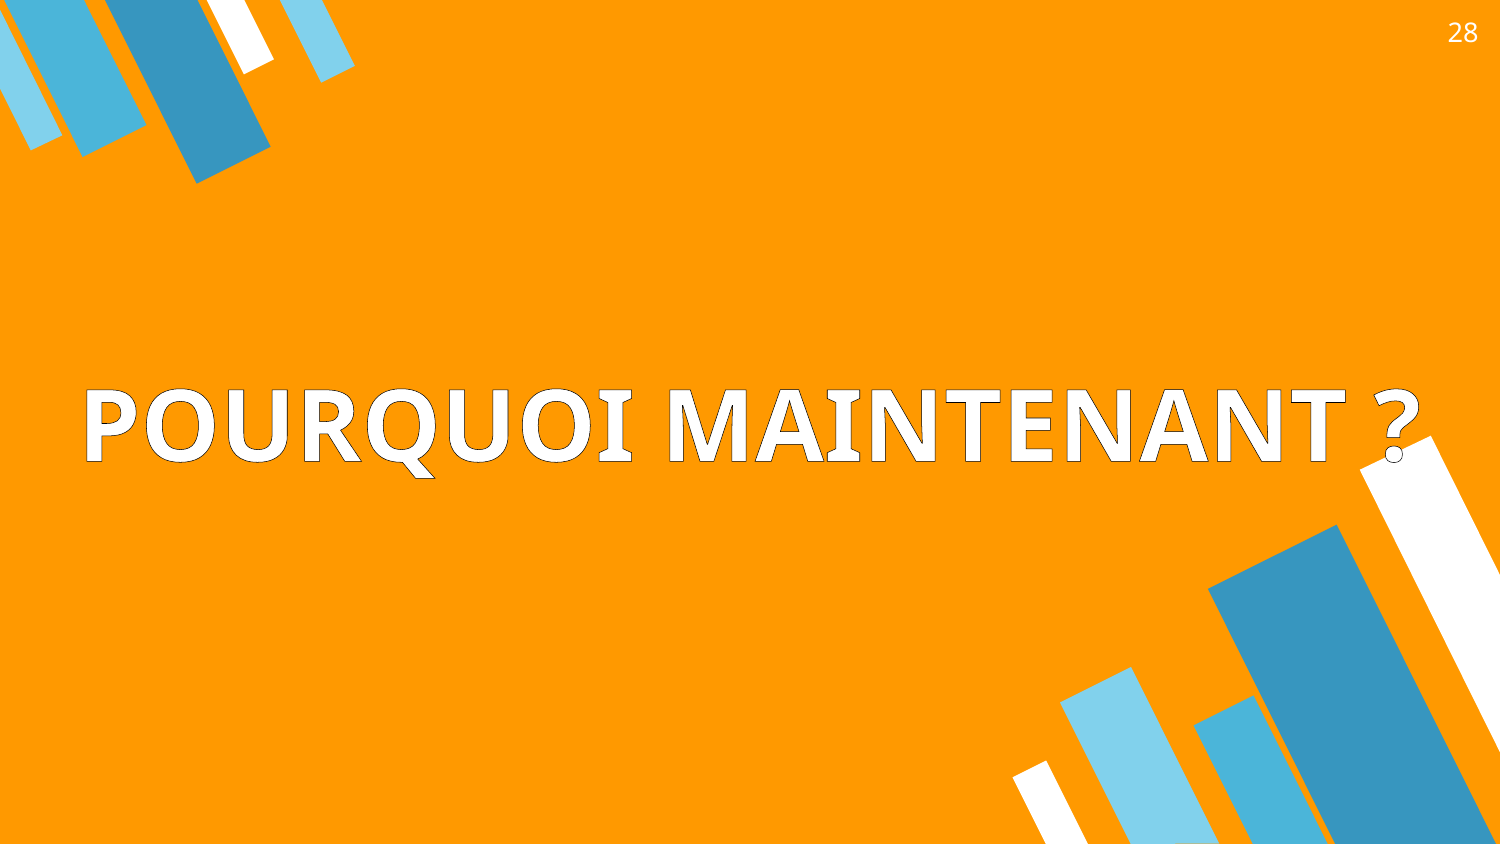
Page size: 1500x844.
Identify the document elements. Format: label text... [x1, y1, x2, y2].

slide_number 28 [1403, 0, 1494, 65]
title POURQUOI MAINTENANT ? [8, 347, 1492, 497]
